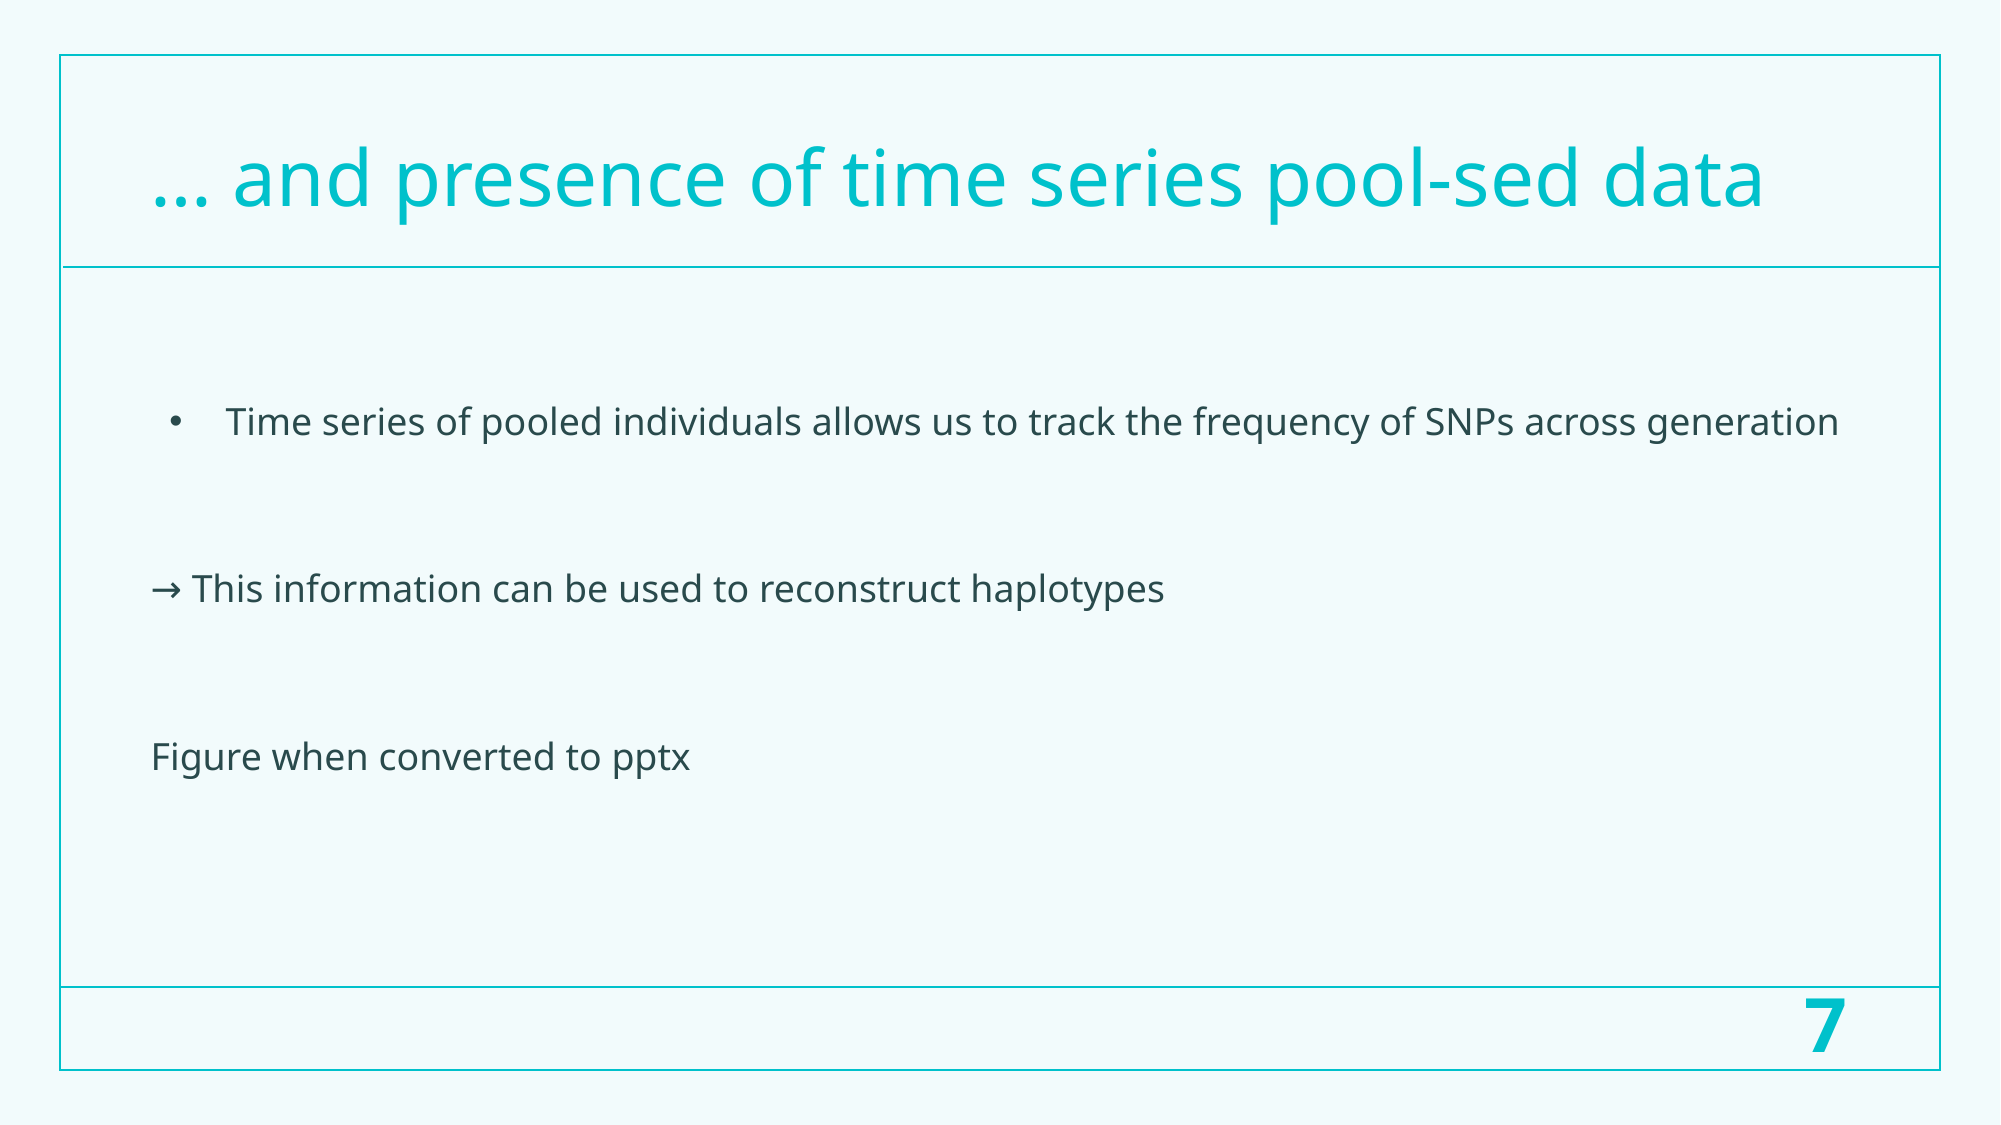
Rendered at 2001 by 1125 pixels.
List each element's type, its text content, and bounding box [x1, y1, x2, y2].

list Time series of pooled individuals allows us to track the frequency of SNPs across generation → This information can be used to reconstruct haplotypes Figure when converted to pptx [135, 309, 1864, 932]
slide_number 7 [1756, 999, 1896, 1059]
title … and presence of time series pool-sed data [135, 92, 1864, 270]
